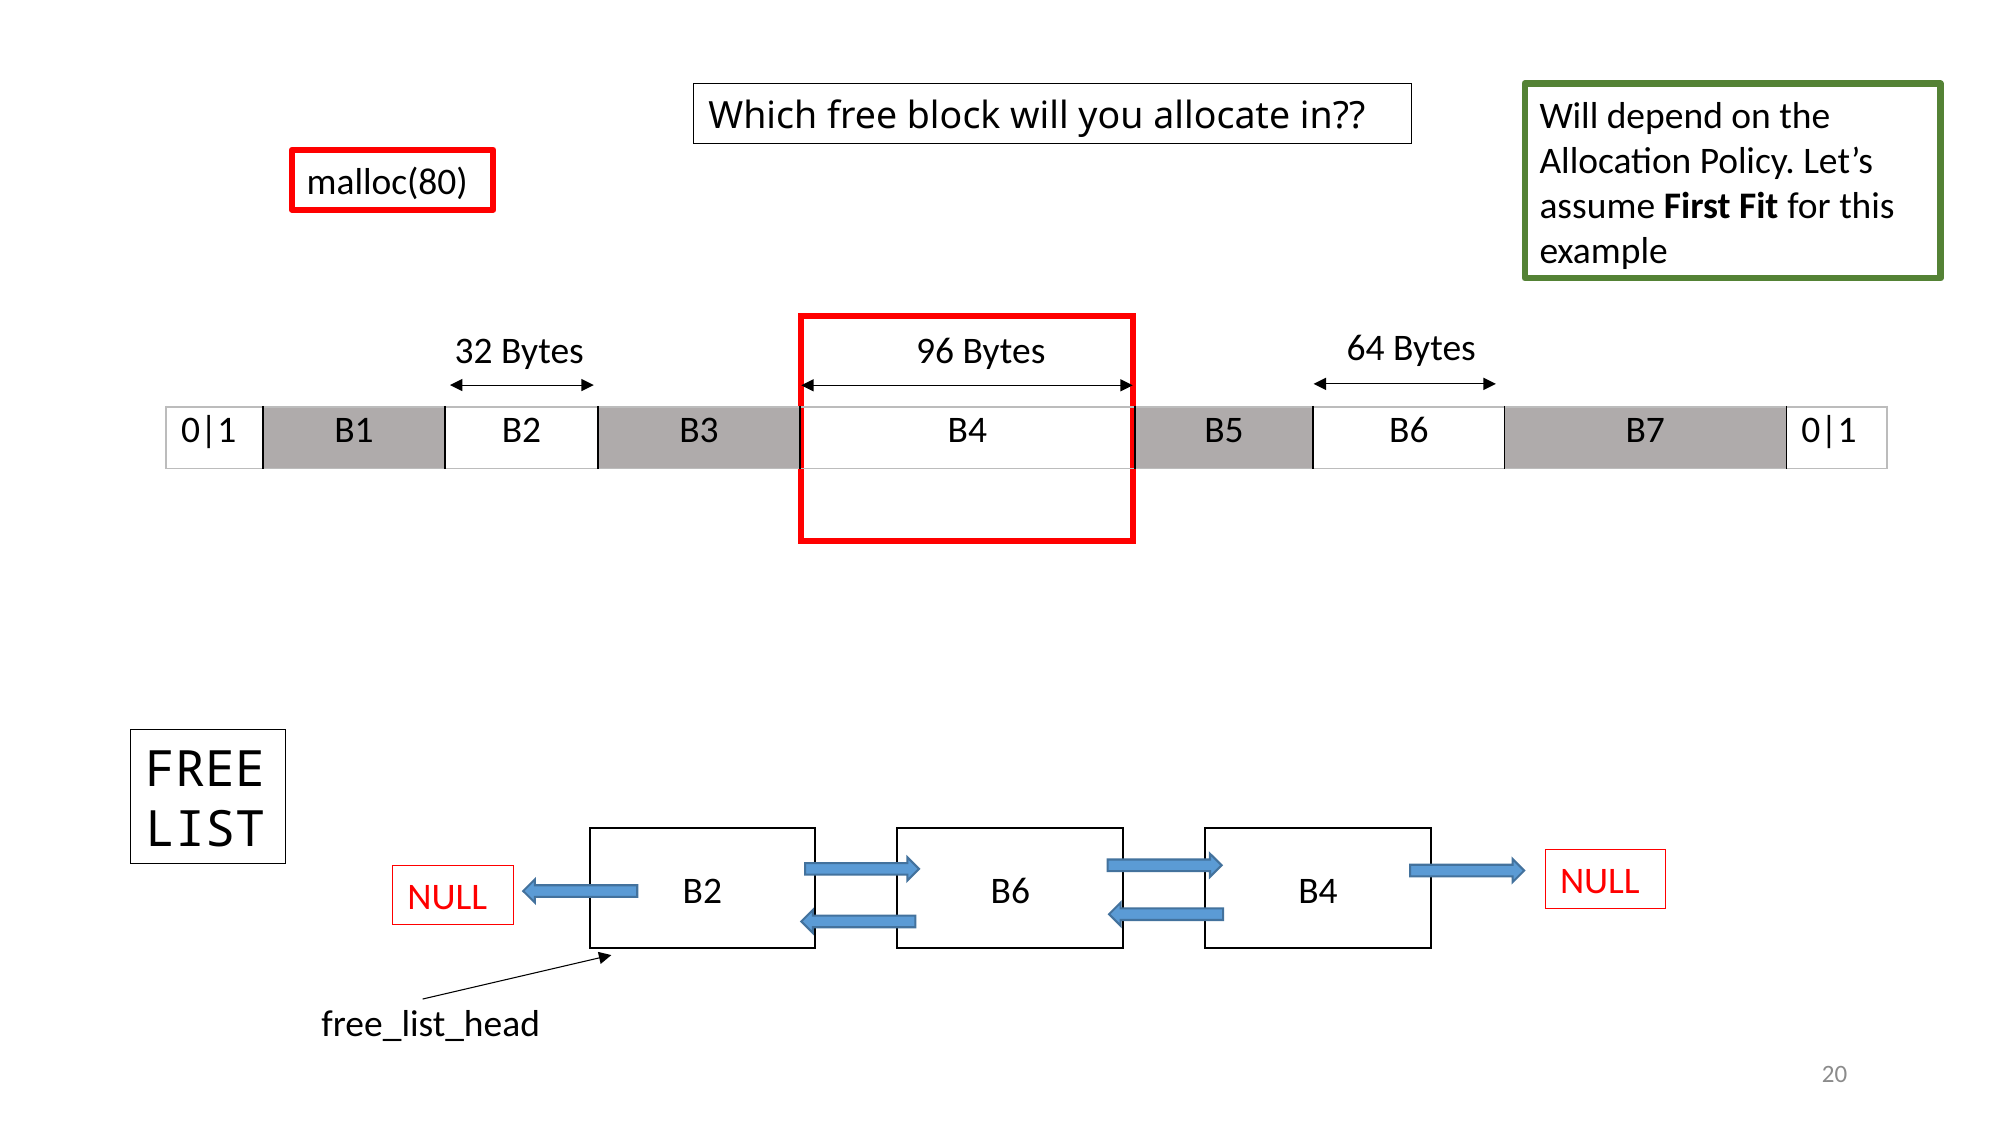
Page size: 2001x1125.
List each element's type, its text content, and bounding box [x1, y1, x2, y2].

table_header 0|1 [1787, 408, 1886, 468]
text_box B4 [1204, 827, 1432, 949]
slide_number 20 [1412, 1042, 1863, 1103]
text_box [804, 854, 921, 884]
text_box 64 Bytes [1331, 315, 1496, 376]
text_box [800, 315, 1134, 406]
table_header 0|1 [167, 408, 262, 468]
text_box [422, 955, 612, 1000]
table_header B5 [1136, 408, 1312, 468]
text_box [1409, 856, 1526, 885]
text_box Which free block will you allocate in?? [693, 83, 1412, 144]
text_box [800, 469, 1134, 542]
table_header B4 [801, 408, 1134, 468]
table_header B2 [446, 408, 597, 468]
text_box 32 Bytes [439, 318, 604, 379]
text_box [799, 907, 917, 936]
table_header B6 [1314, 408, 1504, 468]
text_box B2 [589, 827, 816, 949]
text_box 96 Bytes [901, 318, 1066, 379]
text_box Will depend on the Allocation Policy. Let’s assume First Fit for this example [1524, 83, 1941, 279]
table_header B7 [1505, 408, 1786, 468]
text_box [521, 876, 639, 906]
text_box NULL [392, 865, 514, 925]
table_header B1 [264, 408, 444, 468]
text_box FREE LIST [130, 729, 286, 864]
text_box [1106, 851, 1224, 880]
text_box malloc(80) [291, 149, 494, 210]
text_box B6 [896, 827, 1124, 949]
table_header B3 [599, 408, 799, 468]
text_box free_list_head [306, 992, 597, 1097]
text_box NULL [1545, 849, 1666, 909]
text_box [1107, 900, 1225, 929]
